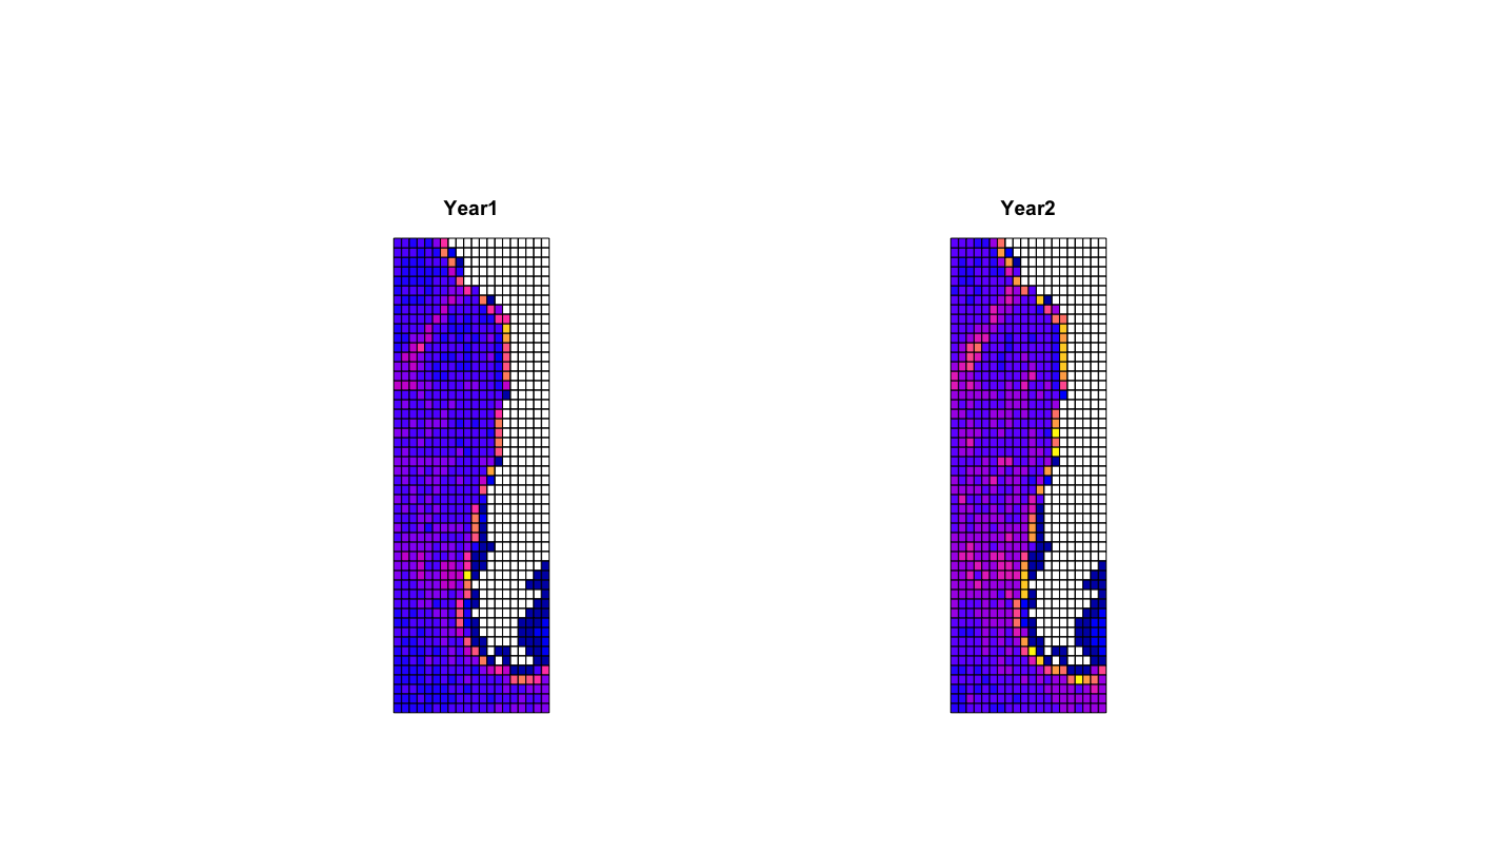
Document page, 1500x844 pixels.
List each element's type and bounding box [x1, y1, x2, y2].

picture [193, 195, 1307, 753]
